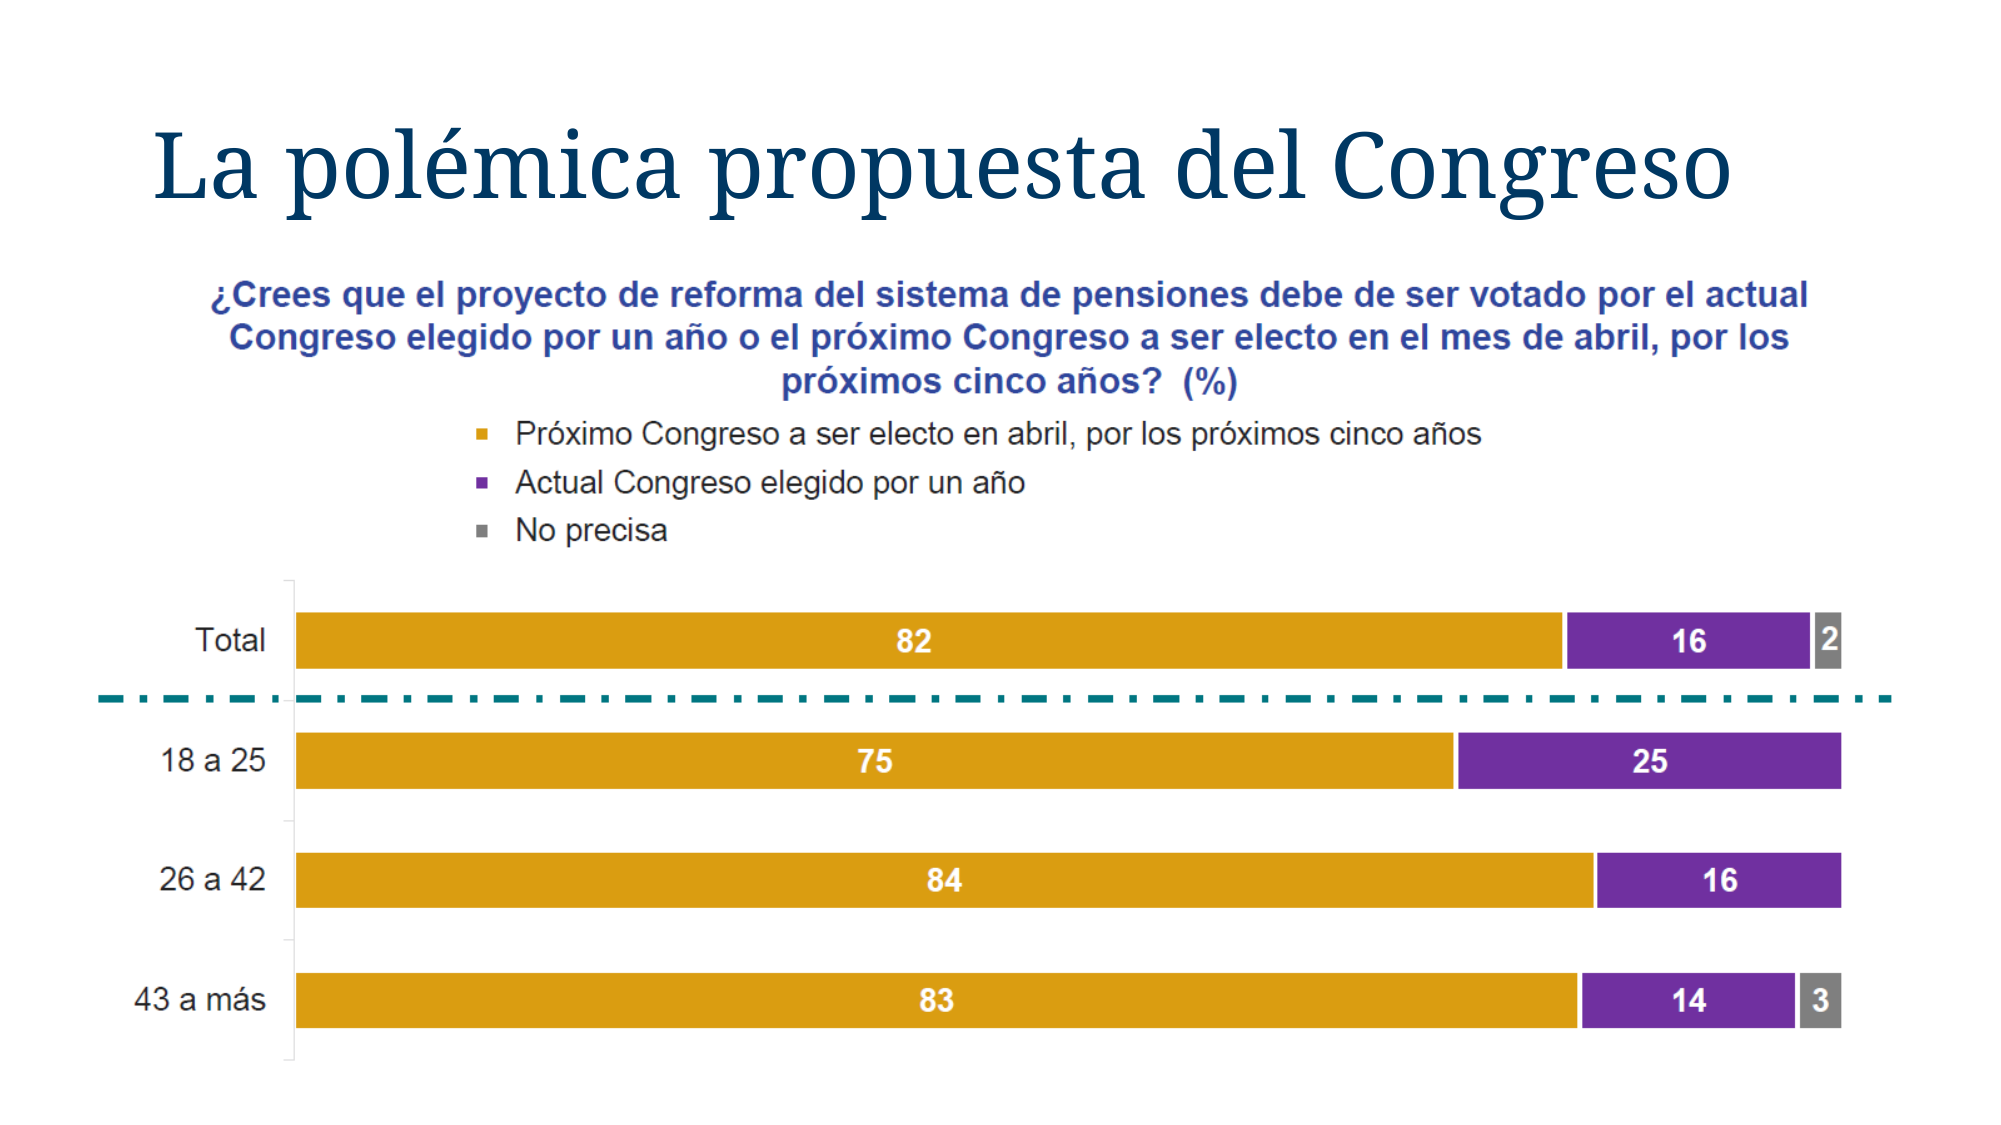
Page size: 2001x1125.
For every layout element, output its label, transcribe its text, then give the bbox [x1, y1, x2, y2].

title La polémica propuesta del Congreso [137, 59, 1988, 278]
picture [76, 257, 1924, 1062]
